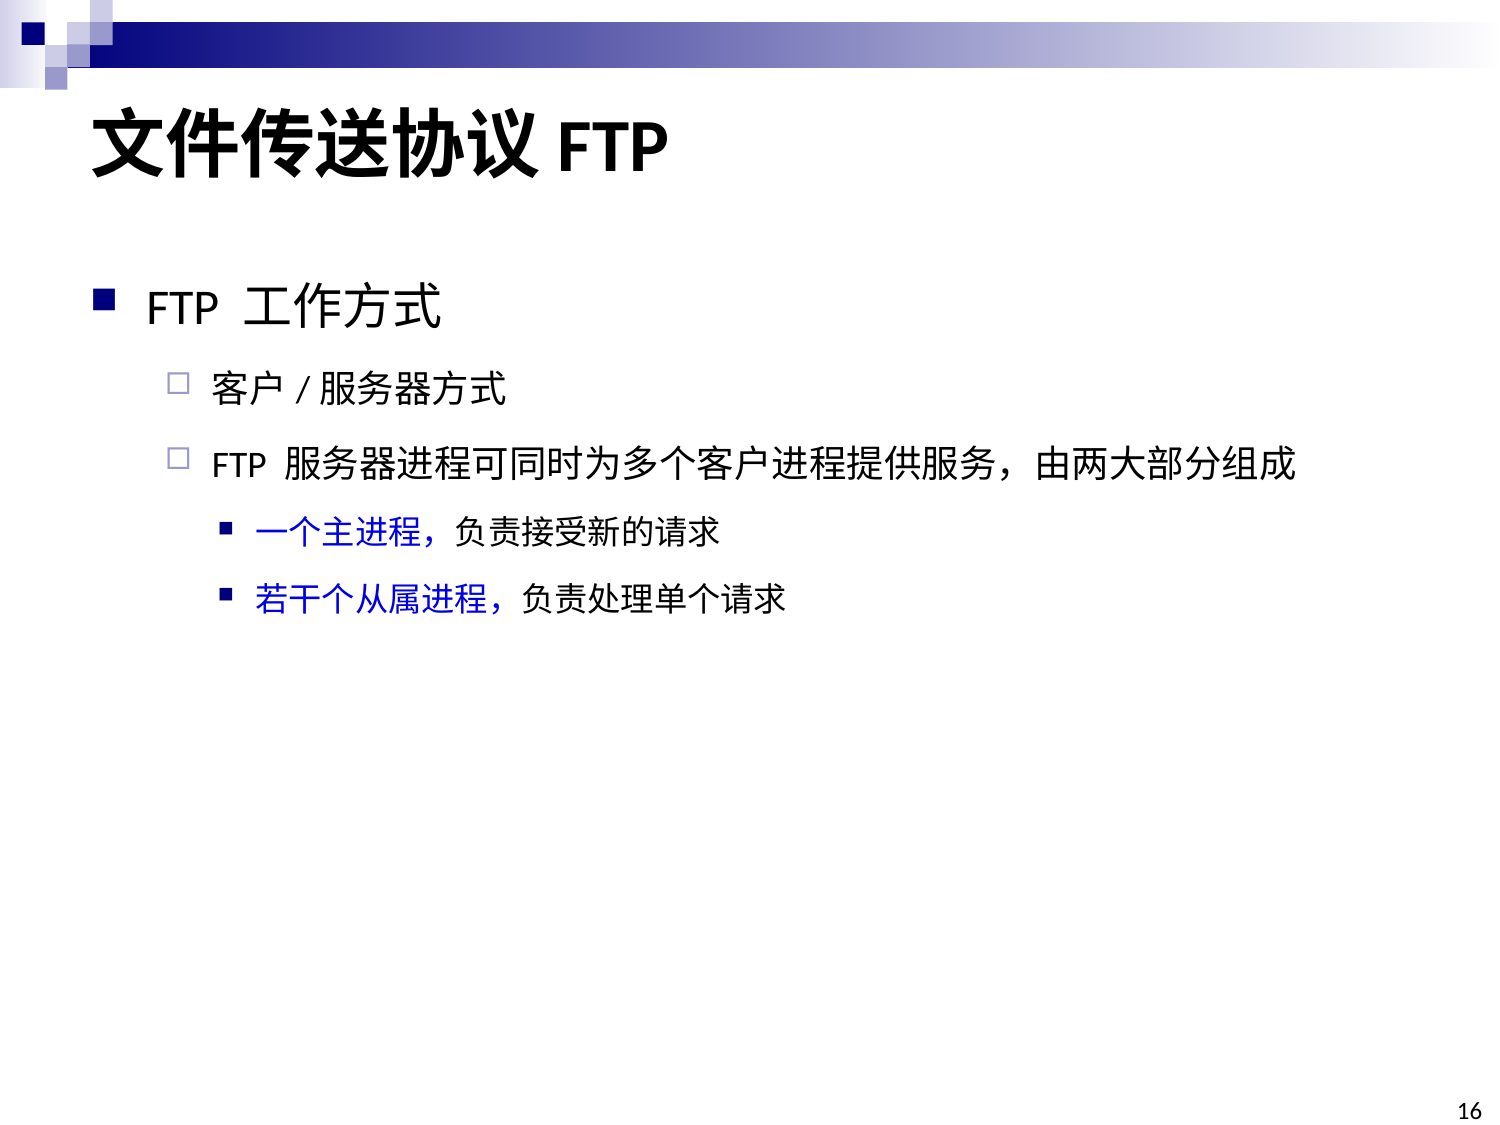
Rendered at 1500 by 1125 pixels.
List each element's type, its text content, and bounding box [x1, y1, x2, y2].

list FTP 工作方式 客户/服务器方式 FTP 服务器进程可同时为多个客户进程提供服务，由两大部分组成 一个主进程，负责接受新的请求 若干个从属进程，负责处理单个请求 [75, 237, 1425, 1125]
title 文件传送协议FTP [75, 75, 1425, 209]
slide_number 16 [1425, 1100, 1483, 1125]
